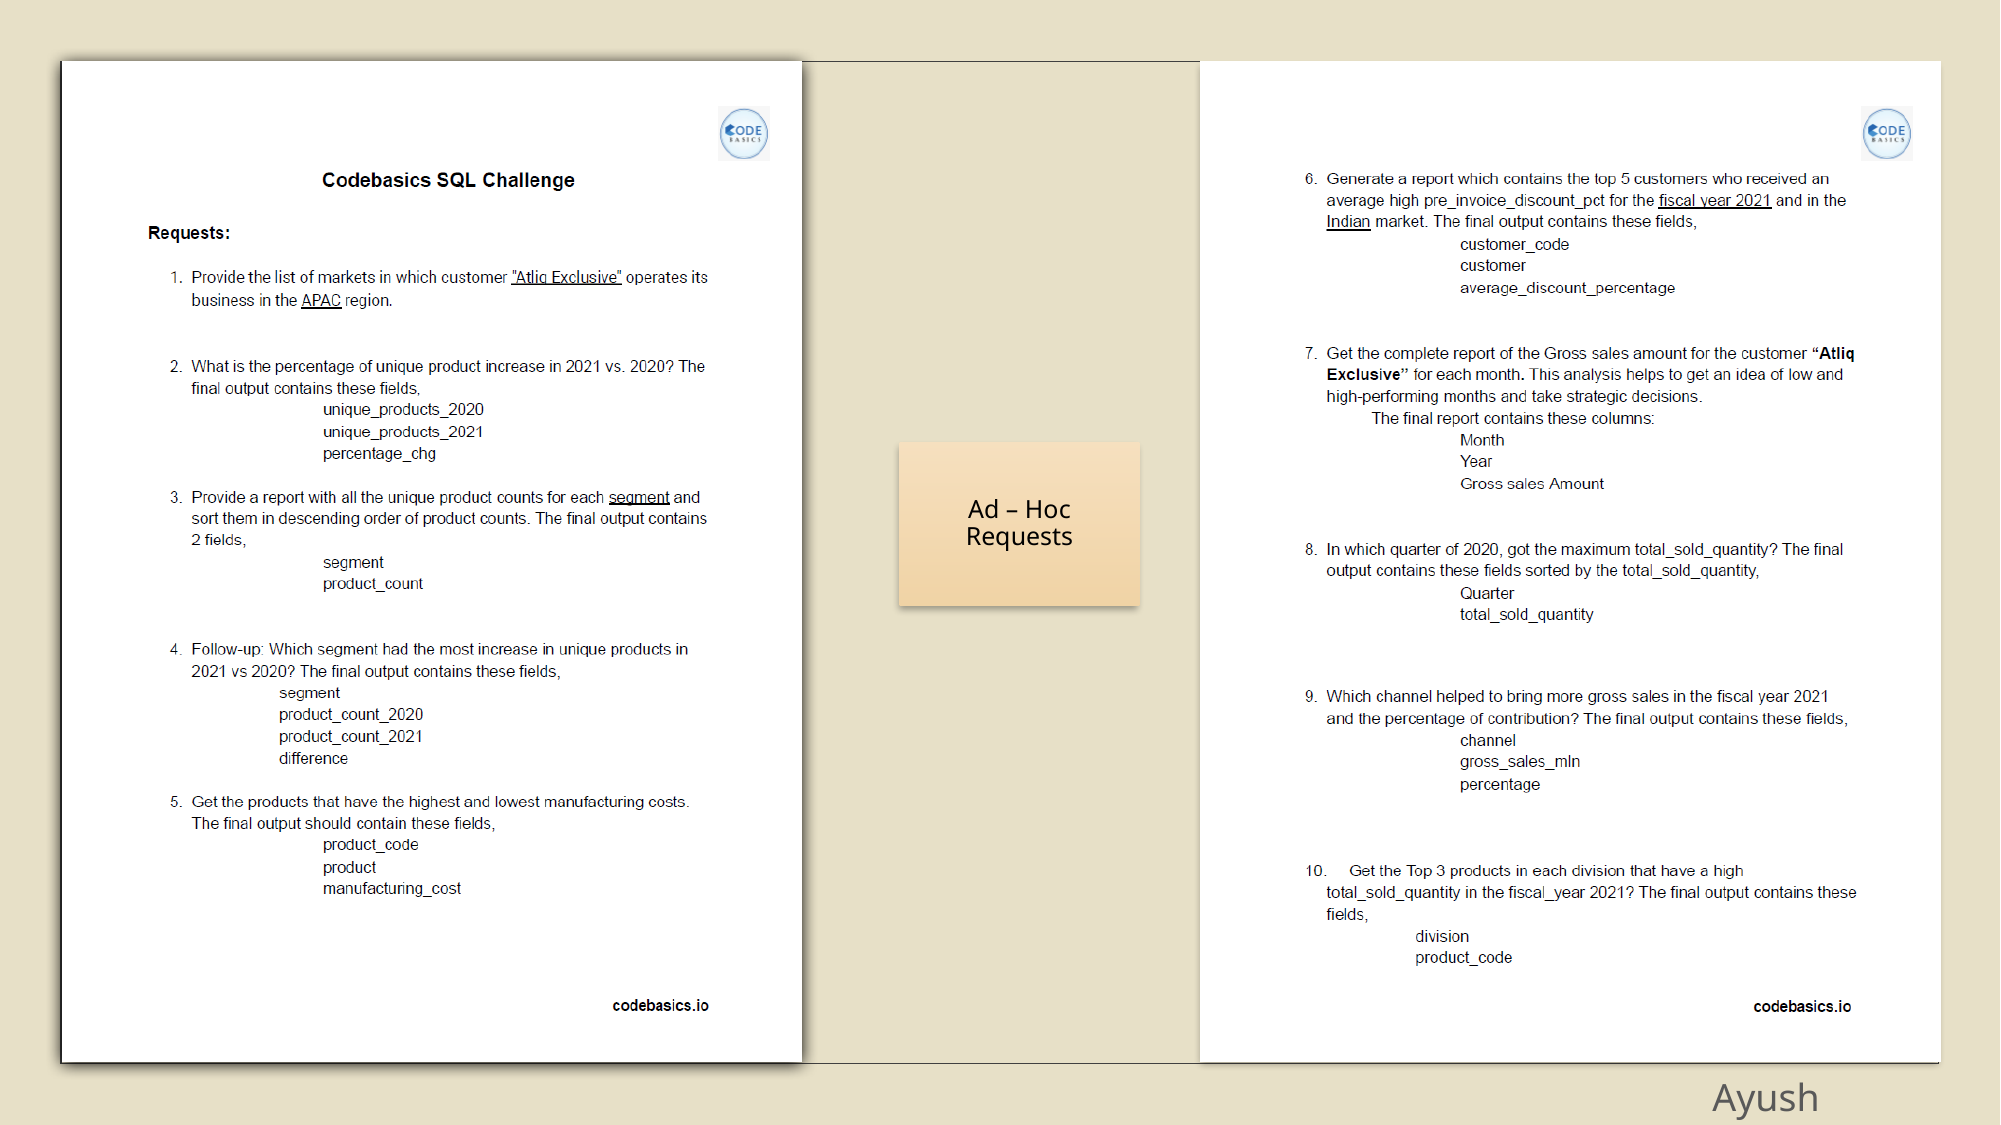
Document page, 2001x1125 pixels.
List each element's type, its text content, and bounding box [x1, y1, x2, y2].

title Ad – Hoc Requests [899, 442, 1140, 606]
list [61, 61, 802, 1062]
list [1200, 61, 1941, 1062]
